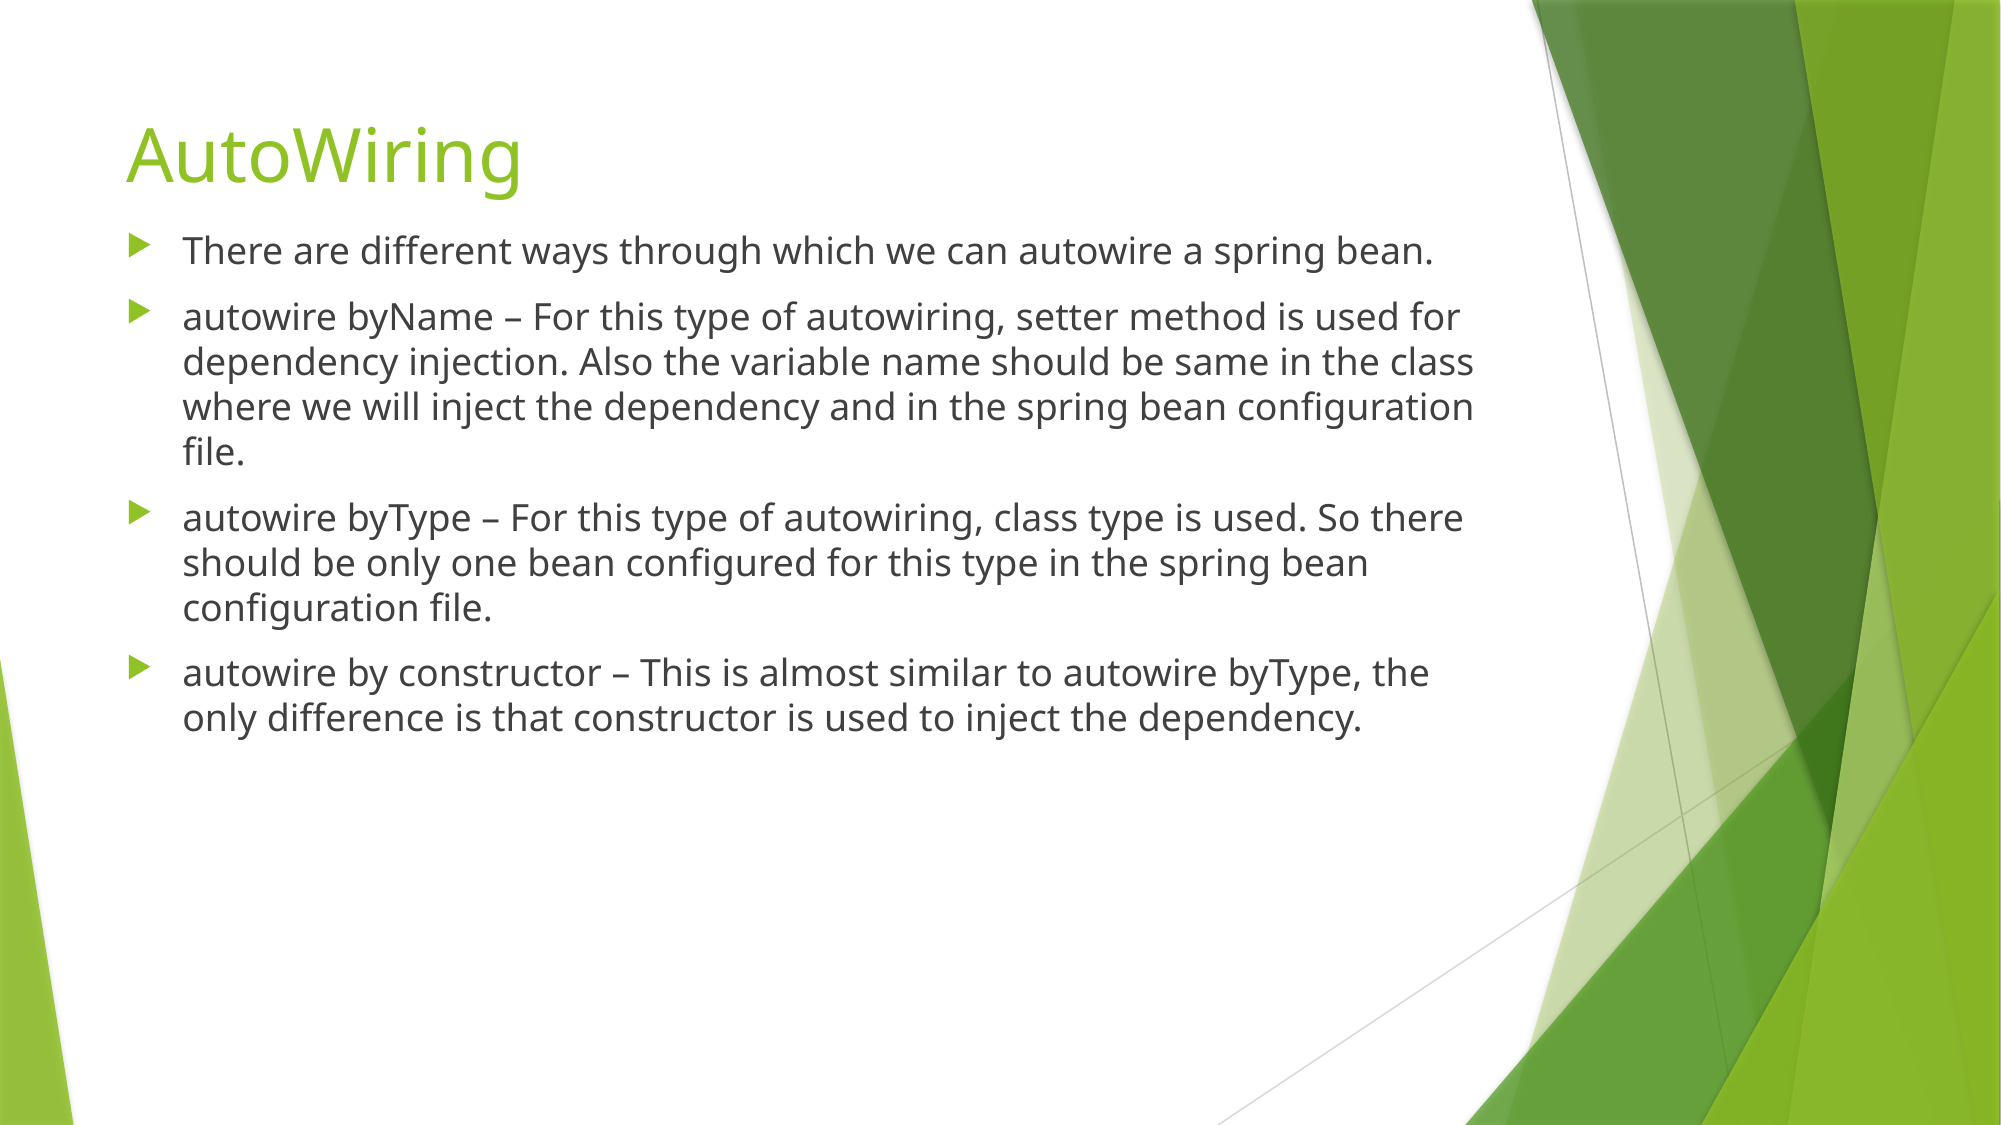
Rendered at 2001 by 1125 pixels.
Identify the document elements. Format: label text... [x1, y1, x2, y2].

title AutoWiring [111, 99, 1522, 219]
list There are different ways through which we can autowire a spring bean. autowire byName – For this type of autowiring, setter method is used for dependency injection. Also the variable name should be same in the class where we will inject the dependency and in the spring bean configuration file. autowire byType – For this type of autowiring, class type is used. So there should be only one bean configured for this type in the spring bean configuration file. autowire by constructor – This is almost similar to autowire byType, the only difference is that constructor is used to inject the dependency. [111, 219, 1522, 991]
